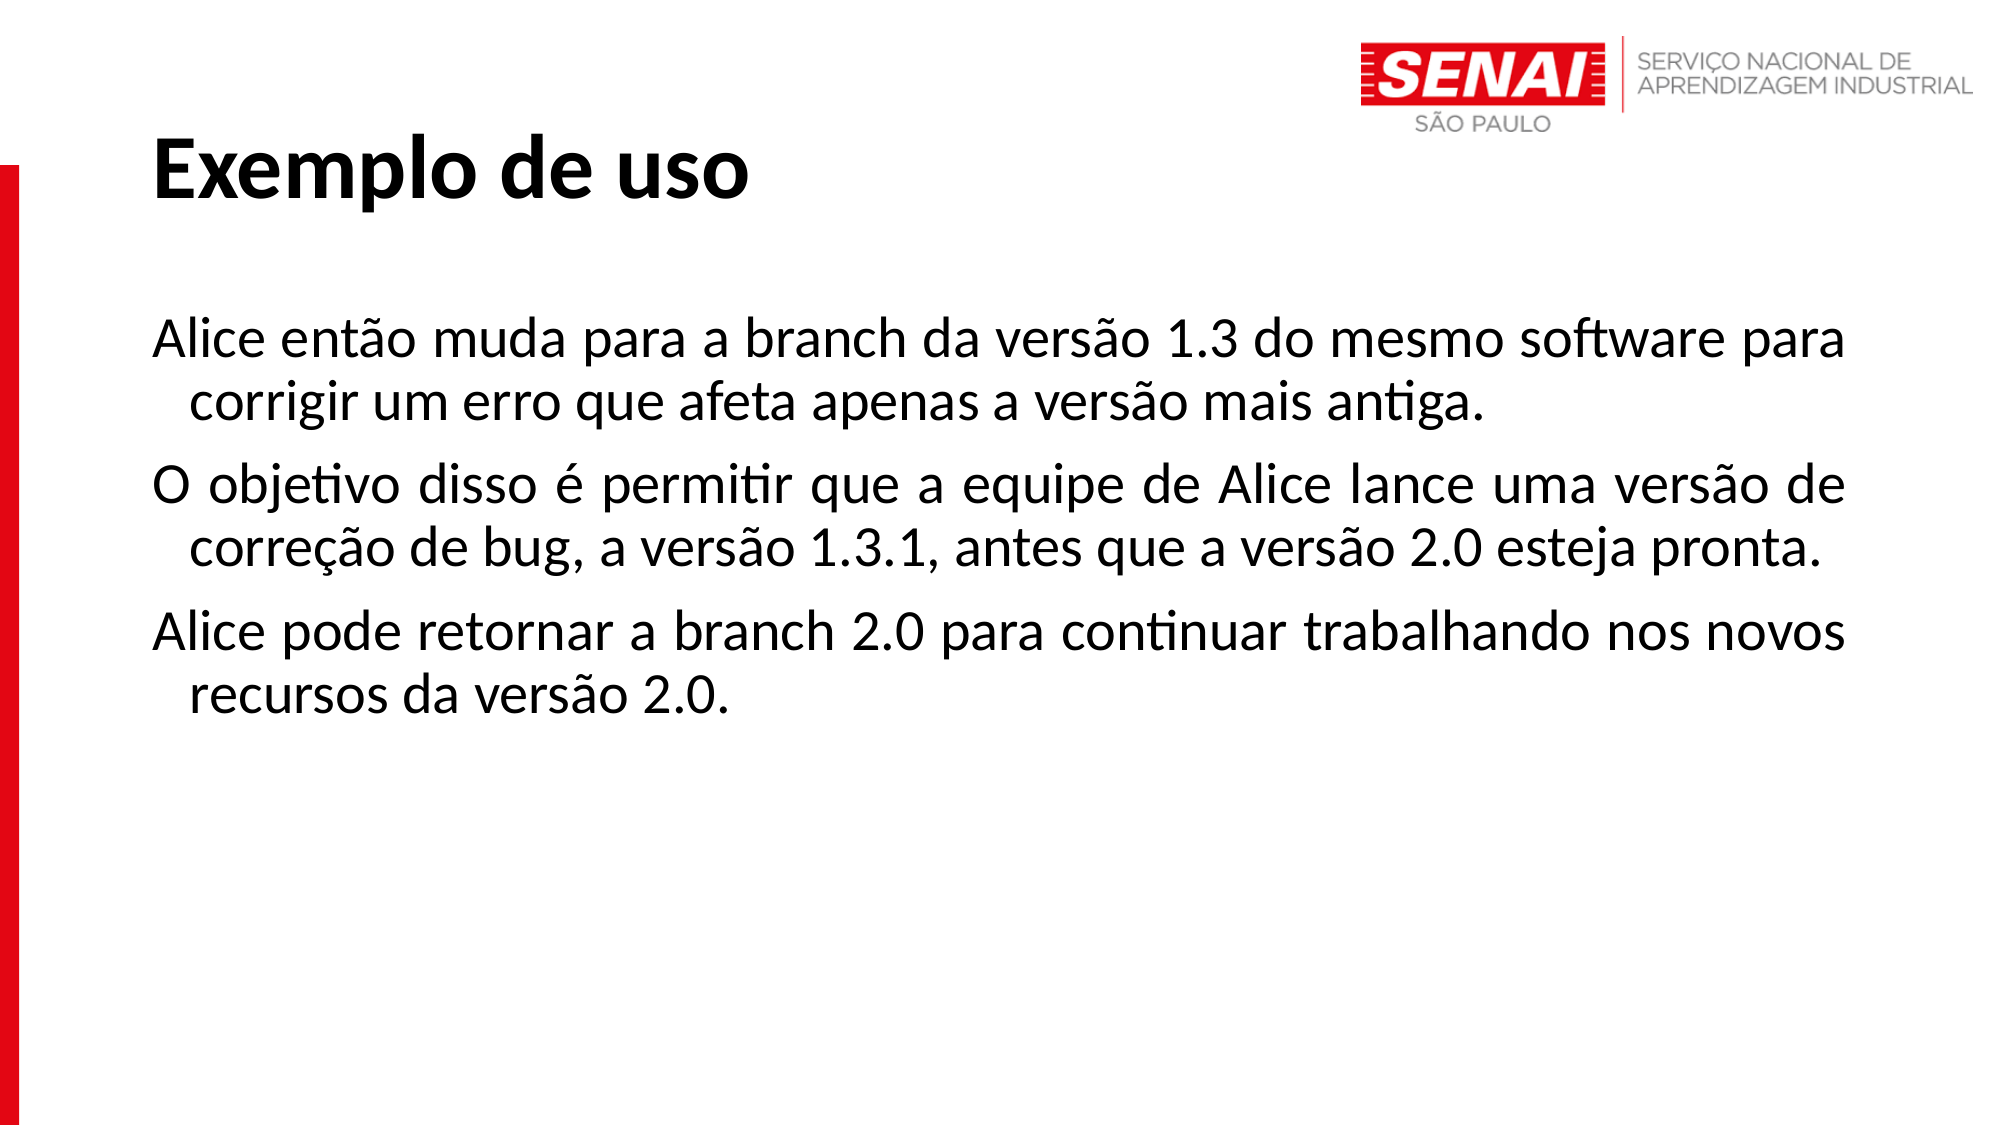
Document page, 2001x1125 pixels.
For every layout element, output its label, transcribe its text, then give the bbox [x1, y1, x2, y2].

text_box [0, 165, 20, 1125]
title Exemplo de uso [137, 59, 1863, 278]
picture [1360, 35, 1974, 133]
list Alice então muda para a branch da versão 1.3 do mesmo software para corrigir um erro que afeta apenas a versão mais antiga. O objetivo disso é permitir que a equipe de Alice lance uma versão de correção de bug, a versão 1.3.1, antes que a versão 2.0 esteja pronta. Alice pode retornar a branch 2.0 para continuar trabalhando nos novos recursos da versão 2.0. [137, 299, 1863, 1014]
